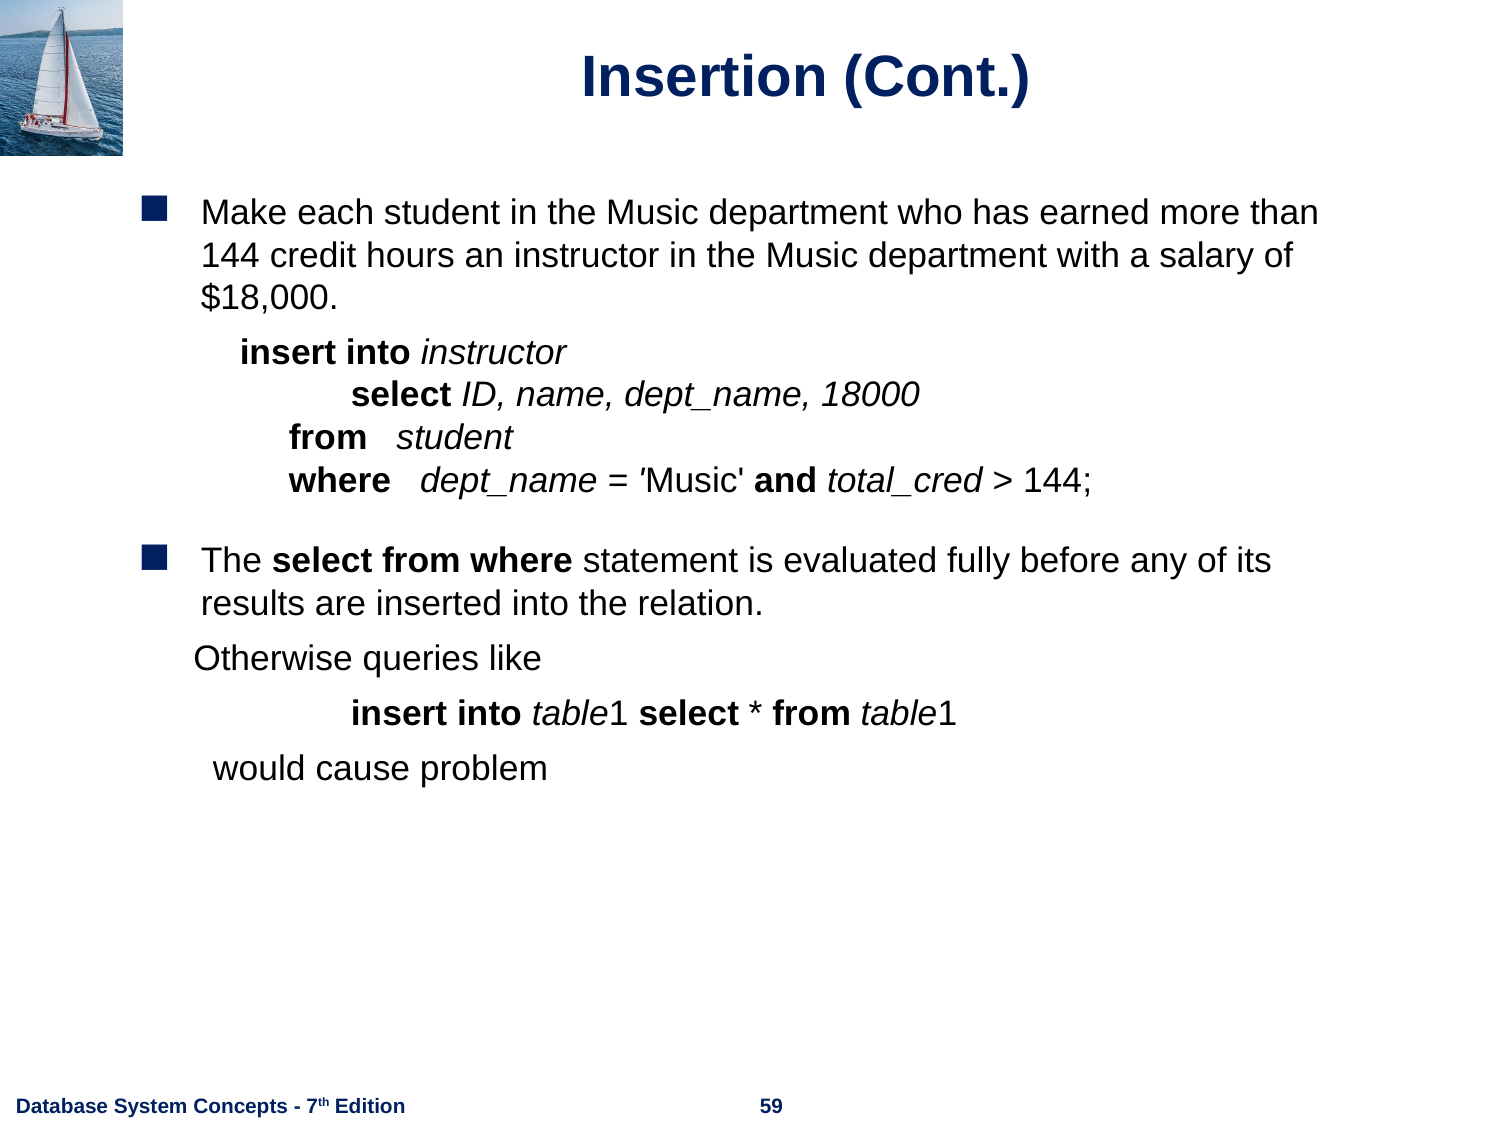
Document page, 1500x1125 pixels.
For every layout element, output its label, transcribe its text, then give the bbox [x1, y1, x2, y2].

list Make each student in the Music department who has earned more than 144 credit hours an instructor in the Music department with a salary of $18,000. insert into instructor select ID, name, dept_name, 18000 from student where dept_name = 'Music' and total_cred > 144; The select from where statement is evaluated fully before any of its results are inserted into the relation. Otherwise queries like insert into table1 select * from table1 would cause problem [129, 181, 1370, 1014]
picture [0, 0, 123, 156]
title Insertion (Cont.) [145, 40, 1468, 116]
